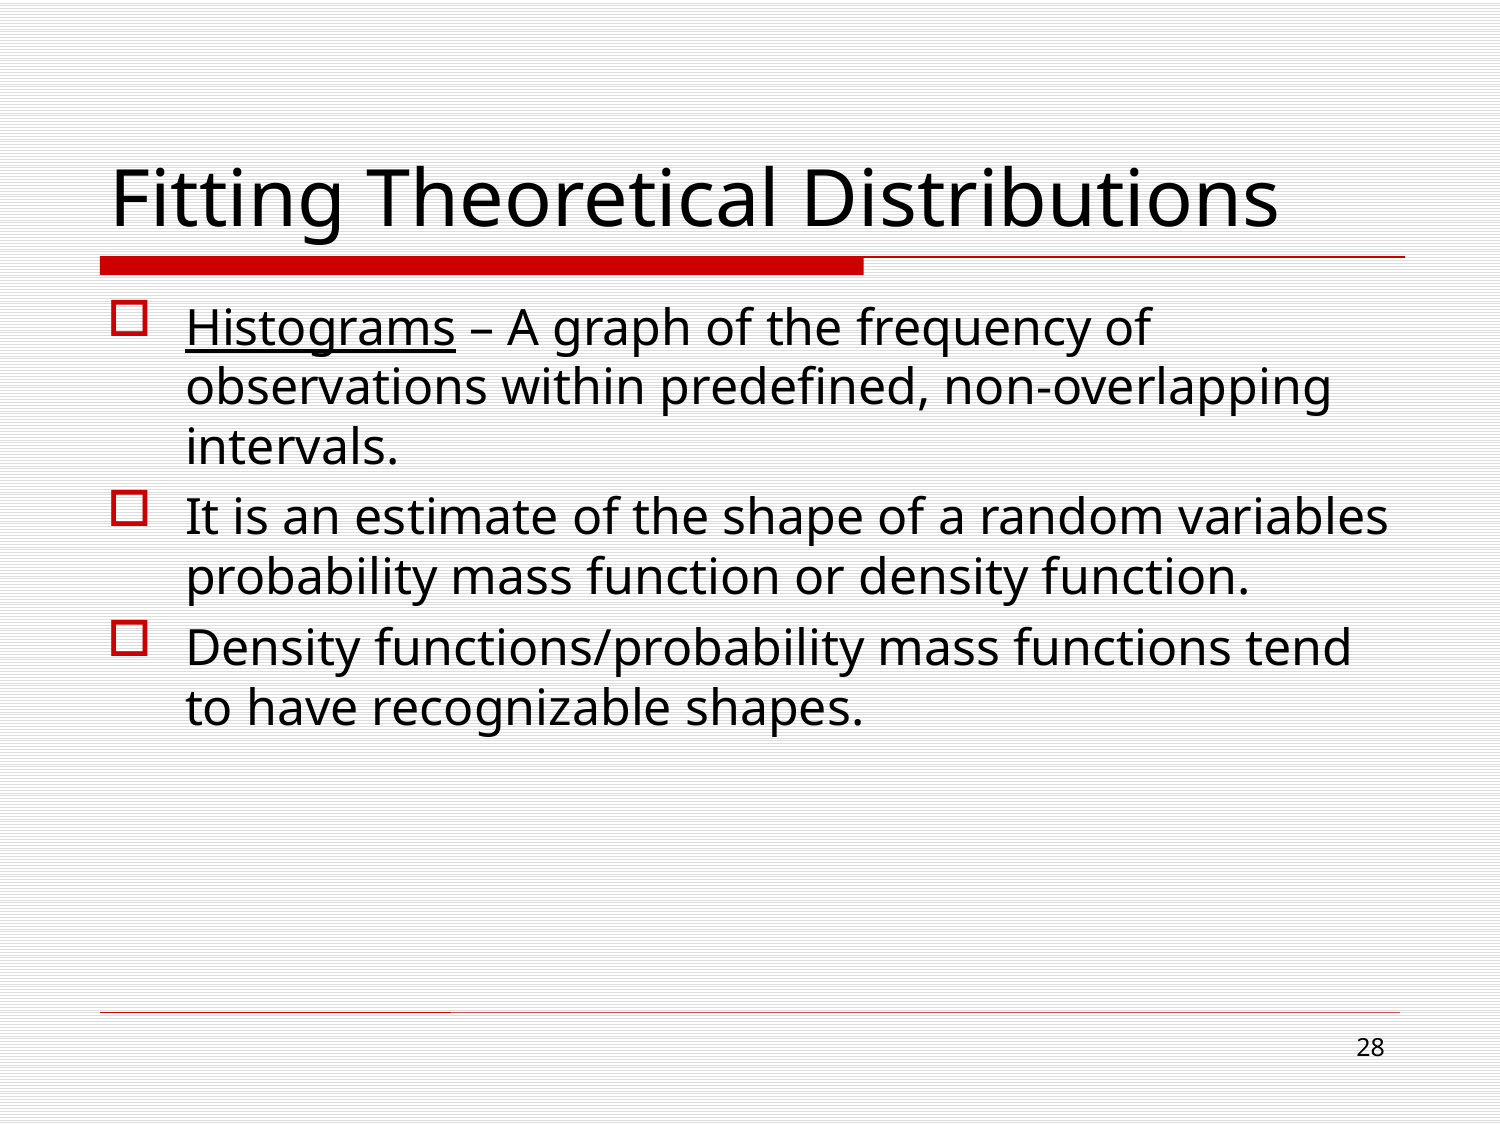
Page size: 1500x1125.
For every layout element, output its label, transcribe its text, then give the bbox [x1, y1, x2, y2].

list Histograms – A graph of the frequency of observations within predefined, non-overlapping intervals. It is an estimate of the shape of a random variables probability mass function or density function. Density functions/probability mass functions tend to have recognizable shapes. [92, 287, 1406, 988]
title Fitting Theoretical Distributions [94, 50, 1407, 250]
slide_number 28 [1074, 1024, 1401, 1103]
